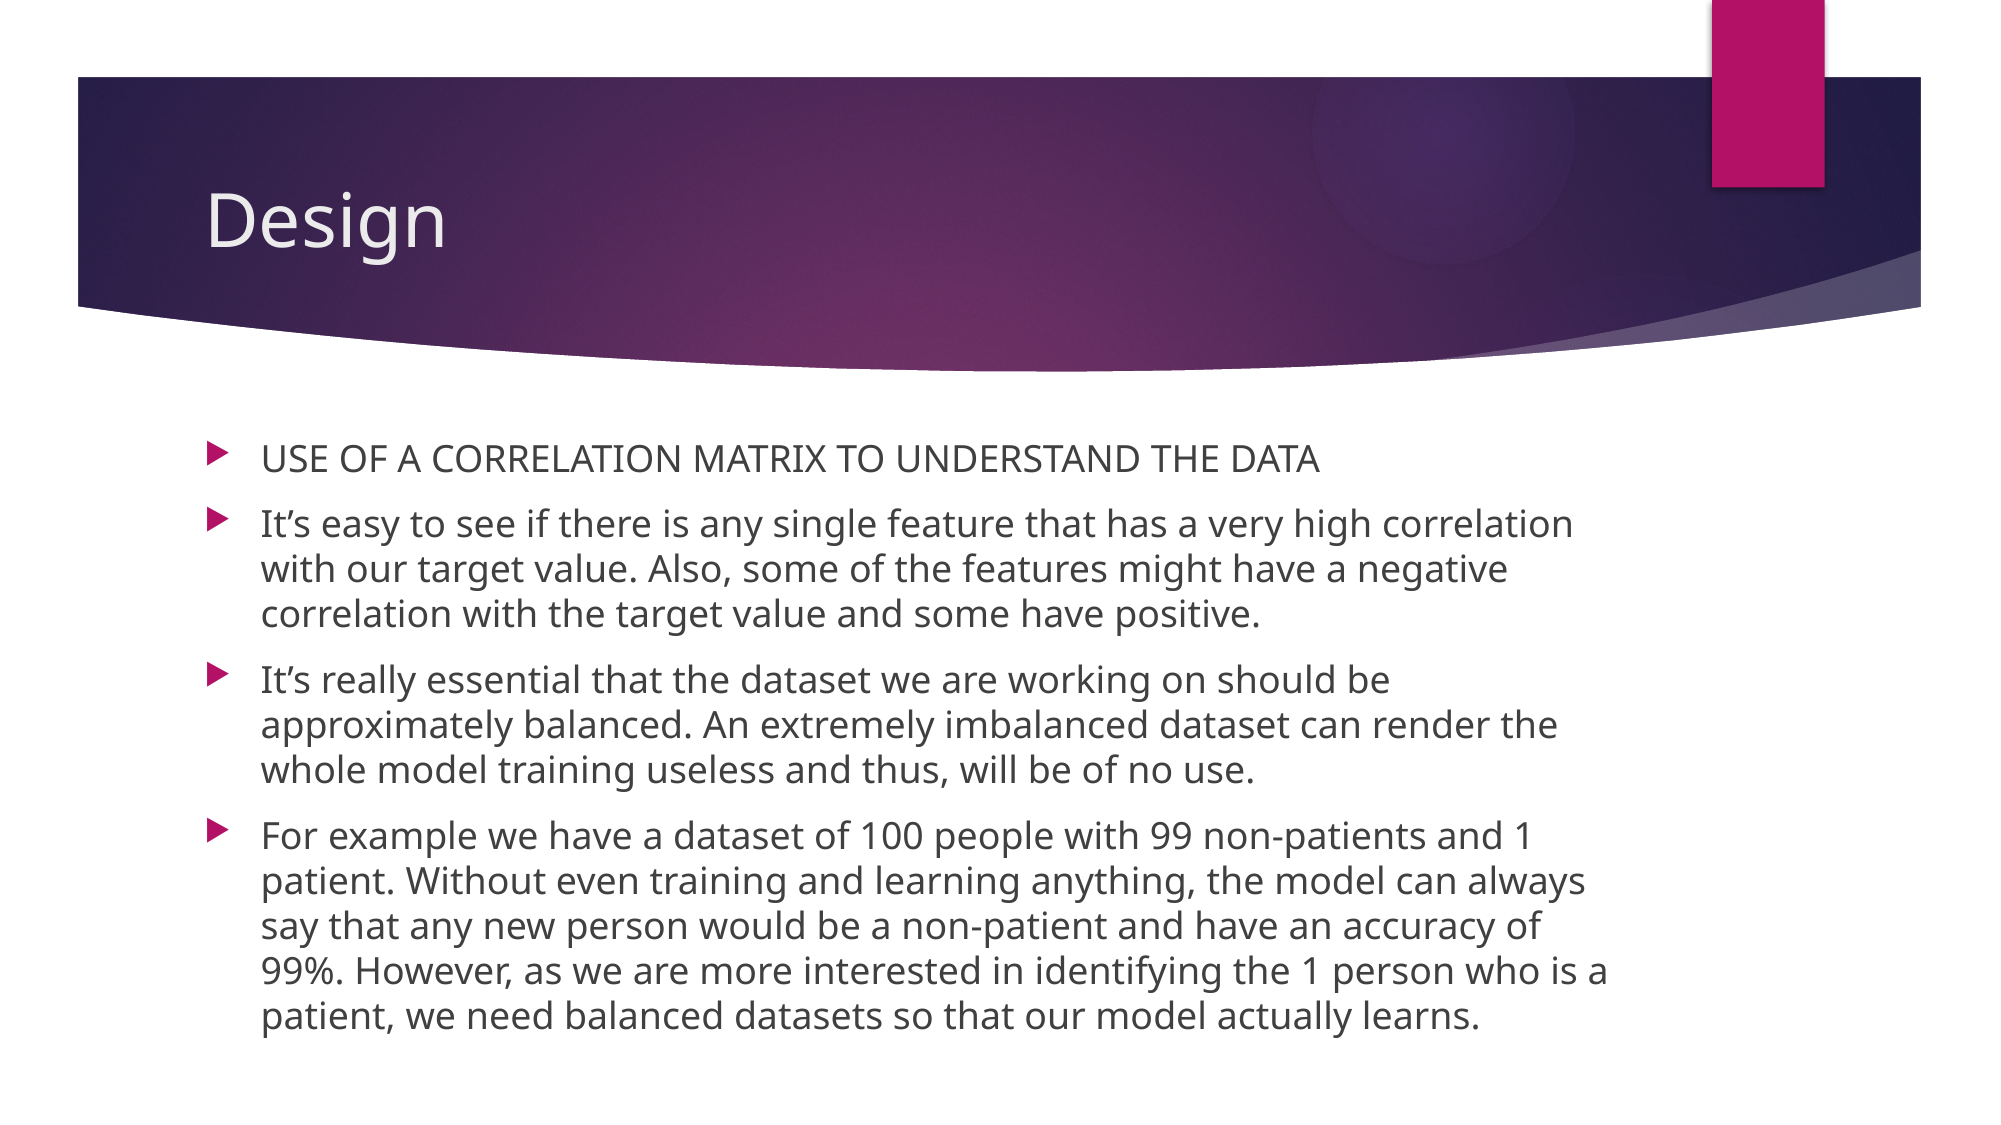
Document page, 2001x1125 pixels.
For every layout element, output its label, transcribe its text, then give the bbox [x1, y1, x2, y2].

title Design [189, 159, 1627, 276]
list USE OF A CORRELATION MATRIX TO UNDERSTAND THE DATA It’s easy to see if there is any single feature that has a very high correlation with our target value. Also, some of the features might have a negative correlation with the target value and some have positive. It’s really essential that the dataset we are working on should be approximately balanced. An extremely imbalanced dataset can render the whole model training useless and thus, will be of no use. For example we have a dataset of 100 people with 99 non-patients and 1 patient. Without even training and learning anything, the model can always say that any new person would be a non-patient and have an accuracy of 99%. However, as we are more interested in identifying the 1 person who is a patient, we need balanced datasets so that our model actually learns. [189, 427, 1638, 1086]
